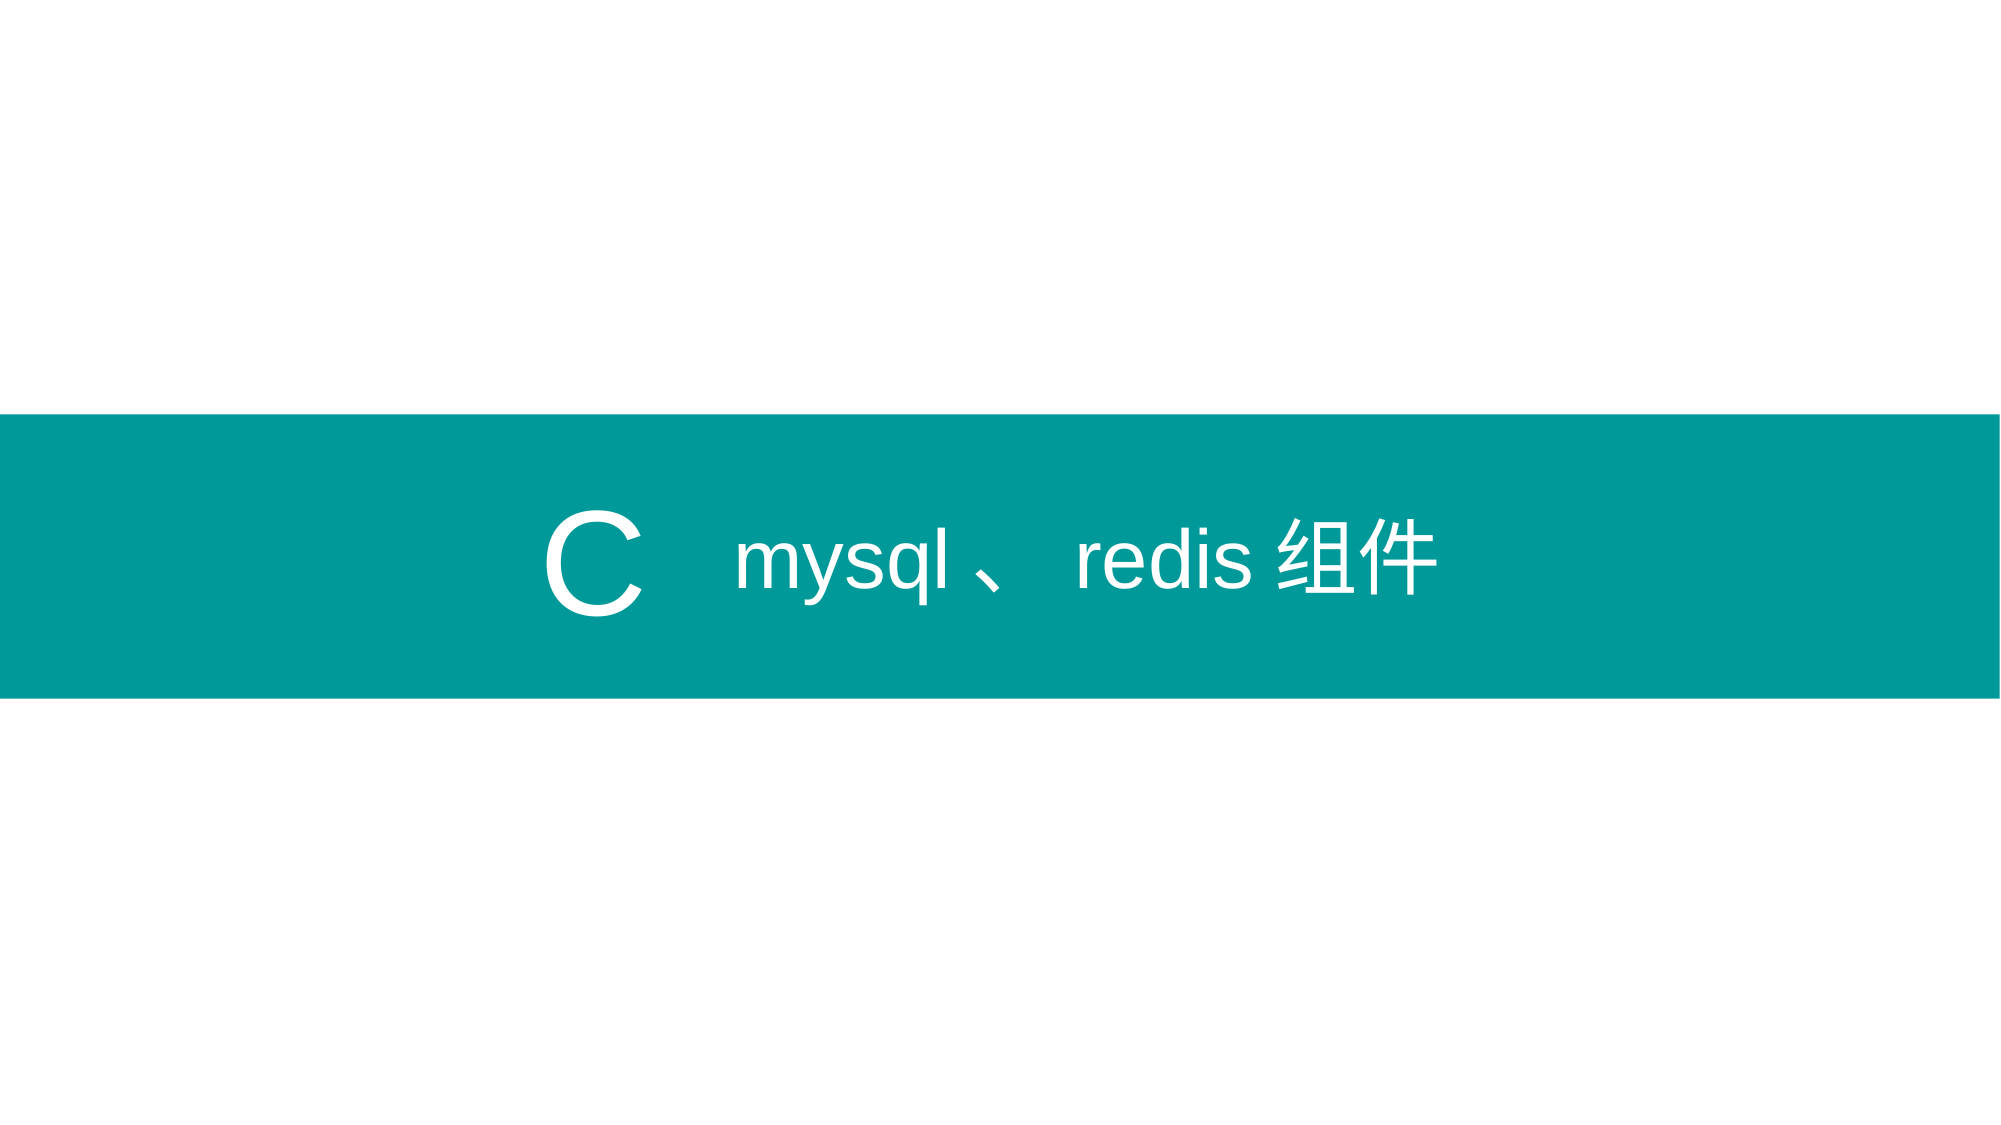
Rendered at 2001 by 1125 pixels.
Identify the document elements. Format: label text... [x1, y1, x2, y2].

text_box C [396, 413, 663, 698]
title mysql、redis组件 [718, 497, 1872, 605]
